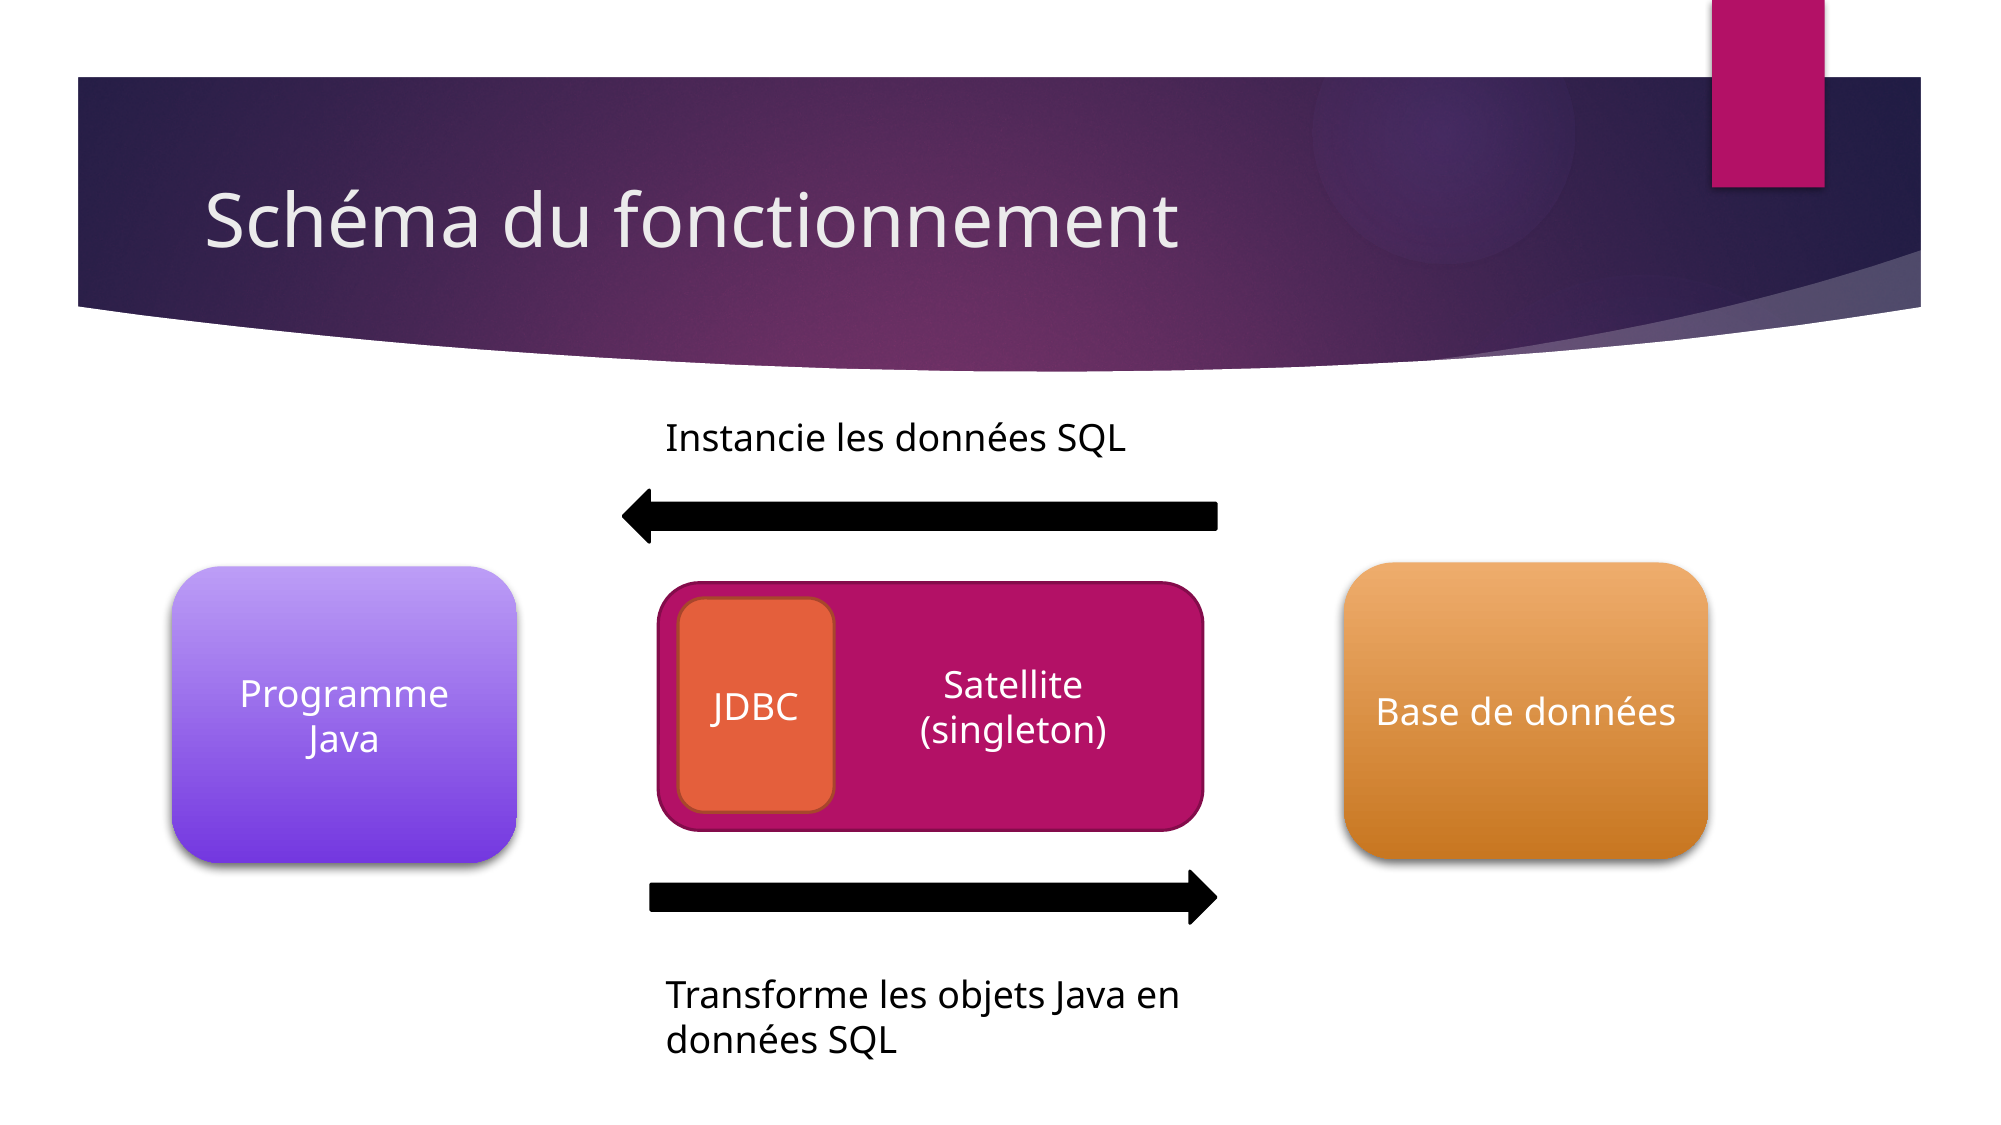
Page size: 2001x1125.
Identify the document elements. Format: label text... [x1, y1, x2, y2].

text_box [649, 869, 1218, 925]
text_box [622, 488, 1218, 544]
text_box Programme Java [171, 566, 517, 864]
title Schéma du fonctionnement [189, 159, 1627, 276]
text_box JDBC [676, 596, 836, 814]
text_box Satellite (singleton) [656, 581, 1205, 832]
text_box Base de données [1344, 562, 1709, 859]
text_box Instancie les données SQL [650, 406, 1216, 467]
text_box Transforme les objets Java en données SQL [650, 963, 1216, 1069]
